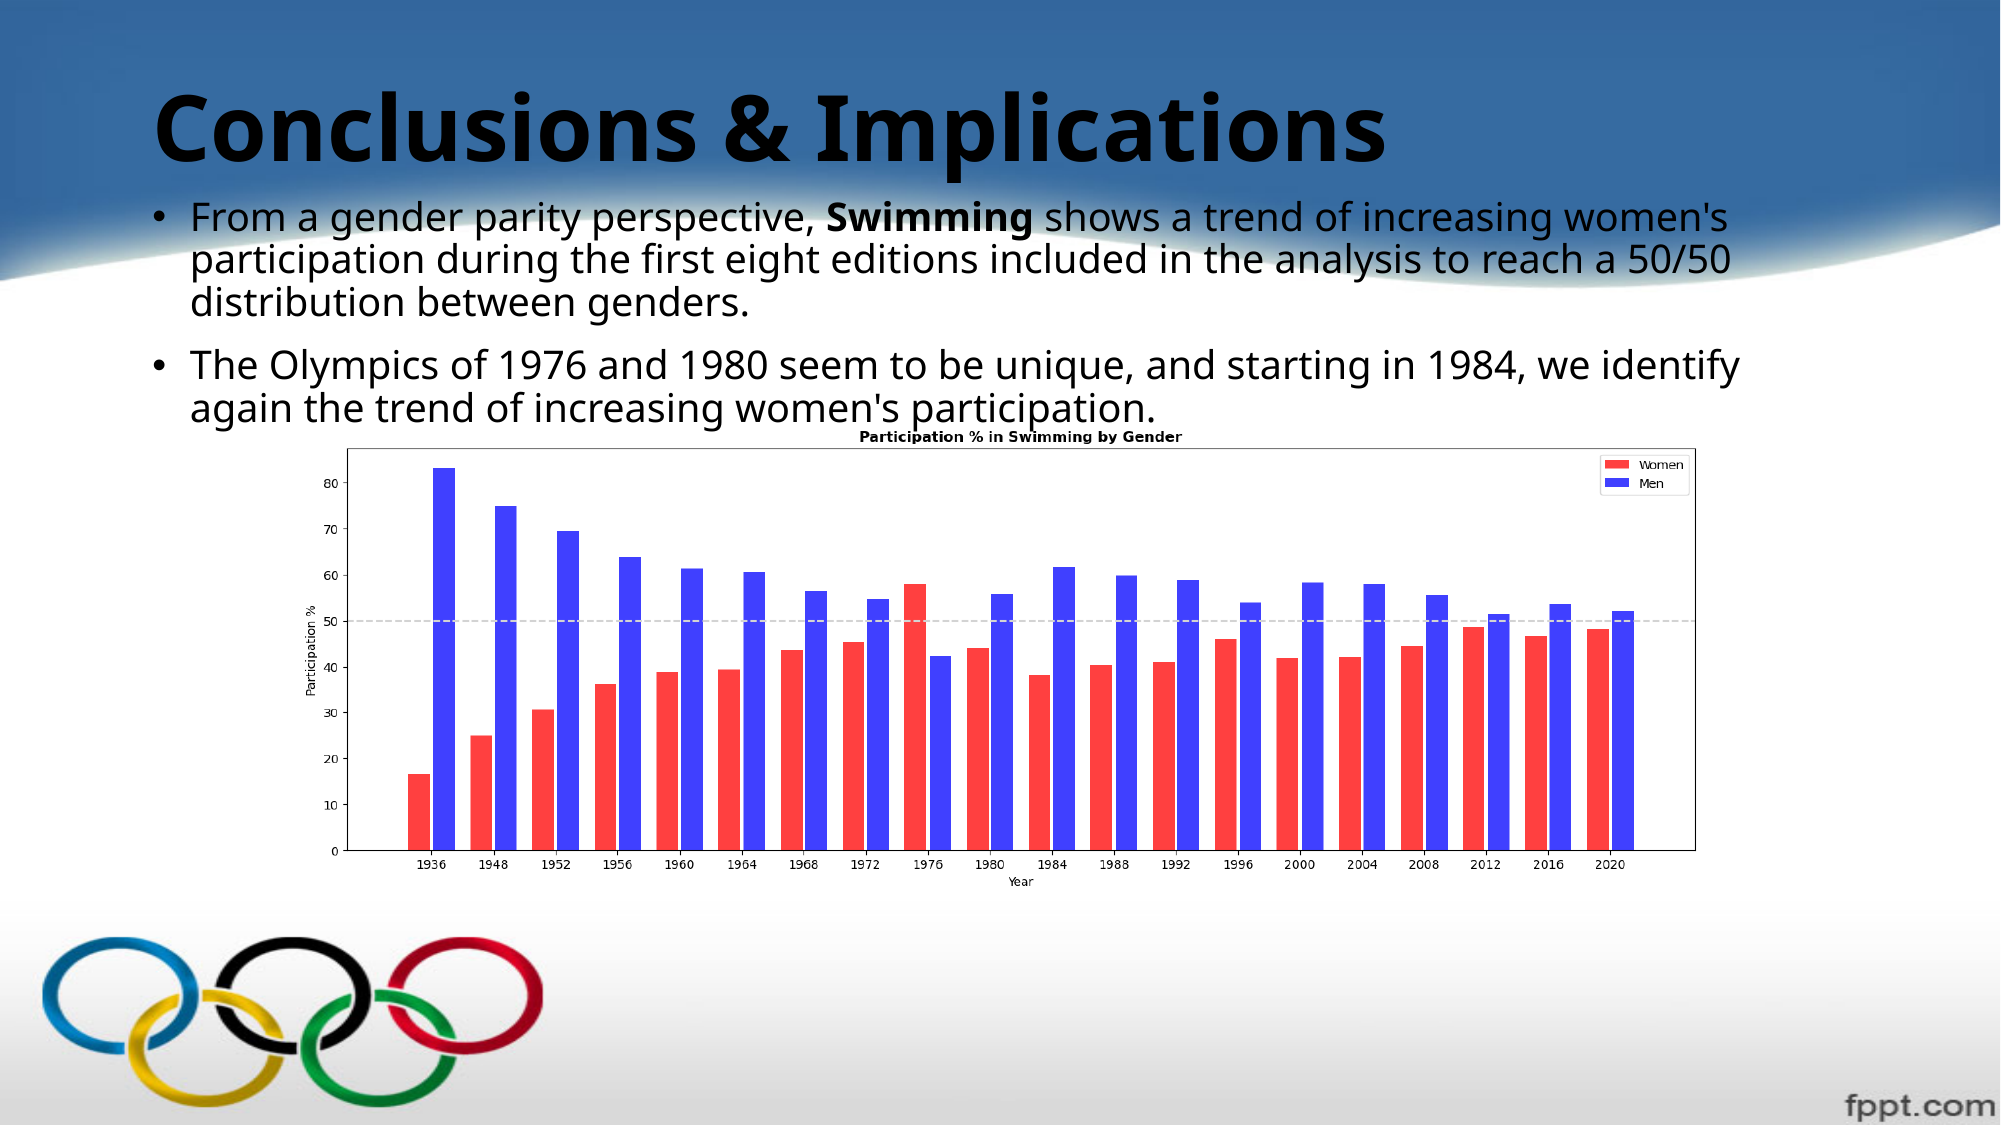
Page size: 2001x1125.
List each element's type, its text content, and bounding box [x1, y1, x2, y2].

picture [0, 0, 2001, 1125]
text_box From a gender parity perspective, Swimming shows a trend of increasing women's participation during the first eight editions included in the analysis to reach a 50/50 distribution between genders. The Olympics of 1976 and 1980 seem to be unique, and starting in 1984, we identify again the trend of increasing women's participation. [137, 189, 1863, 477]
title Conclusions & Implications [137, 59, 1863, 189]
